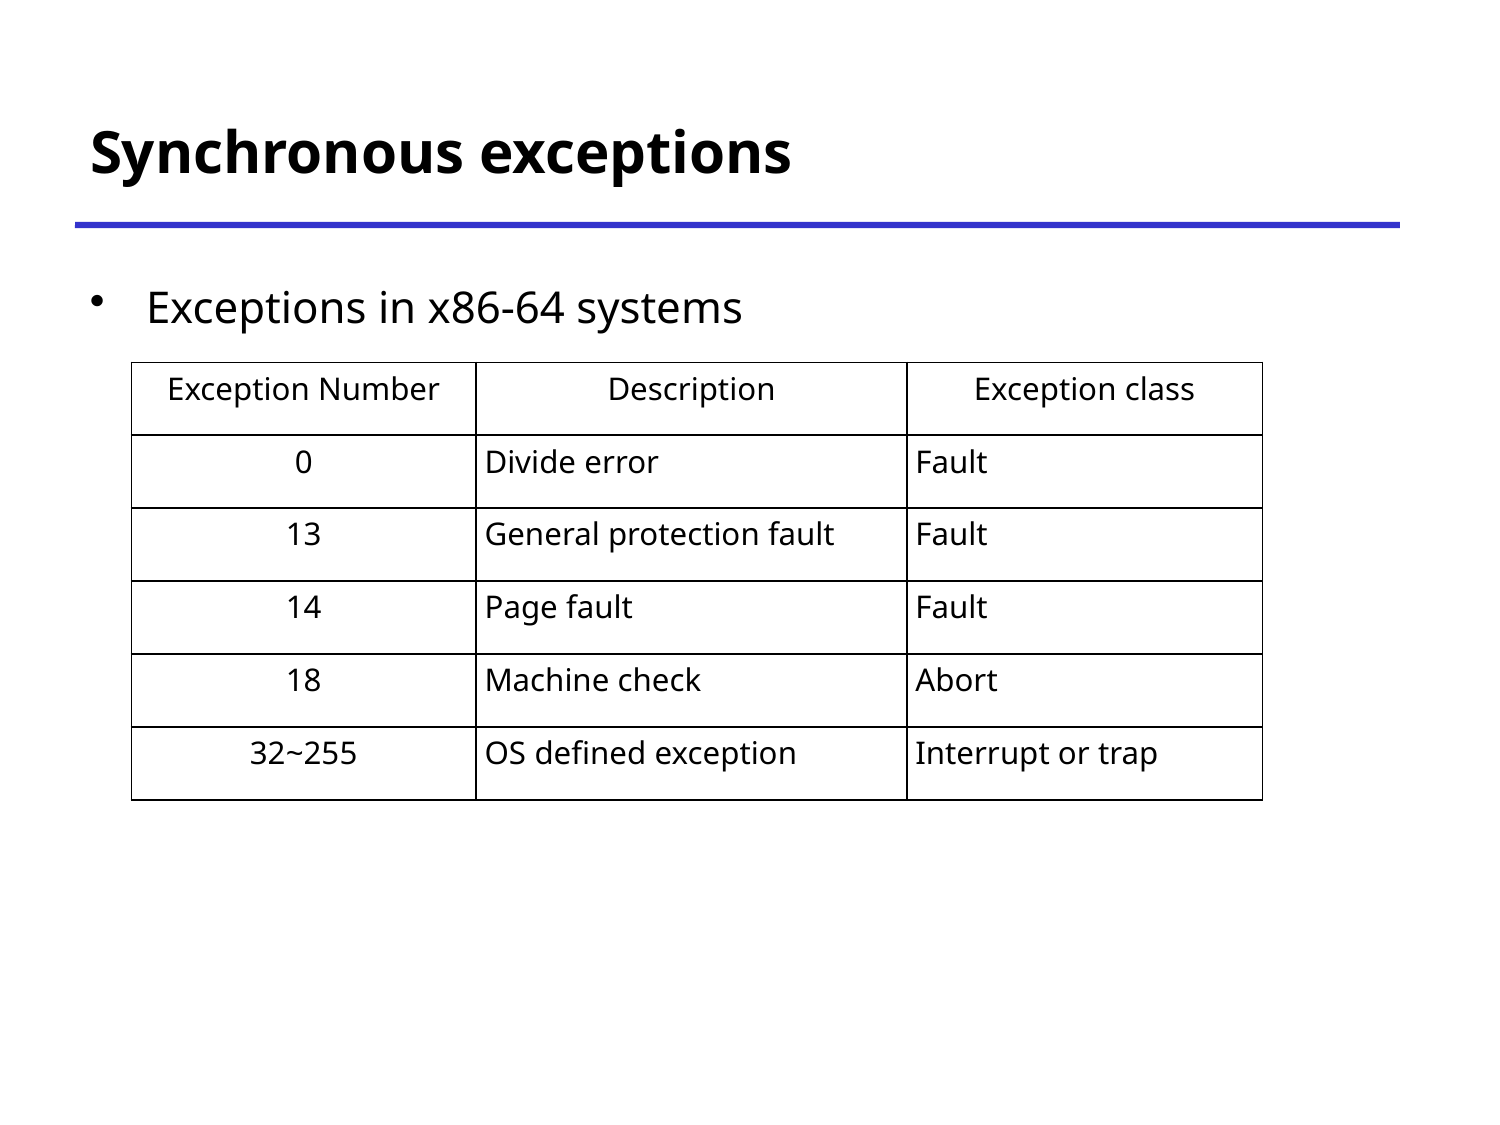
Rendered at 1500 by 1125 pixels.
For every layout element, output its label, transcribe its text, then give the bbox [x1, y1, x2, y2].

table_header Description [477, 363, 906, 434]
table_cell General protection fault [477, 509, 906, 580]
table_cell 13 [132, 509, 475, 580]
table_cell 0 [132, 436, 475, 507]
table_cell Machine check [477, 655, 906, 726]
table_cell 32~255 [132, 728, 475, 799]
table_header Exception class [908, 363, 1262, 434]
table_cell Page fault [477, 582, 906, 653]
table_header Exception Number [132, 363, 475, 434]
table_cell Fault [908, 436, 1262, 507]
text_box Exceptions in x86-64 systems [75, 262, 1325, 807]
table_cell 18 [132, 655, 475, 726]
table_cell OS defined exception [477, 728, 906, 799]
table_cell Abort [908, 655, 1262, 726]
table_cell 14 [132, 582, 475, 653]
title Synchronous exceptions [74, 74, 1401, 226]
table_cell Interrupt or trap [908, 728, 1262, 799]
table_cell Fault [908, 509, 1262, 580]
table_cell Fault [908, 582, 1262, 653]
table_cell Divide error [477, 436, 906, 507]
